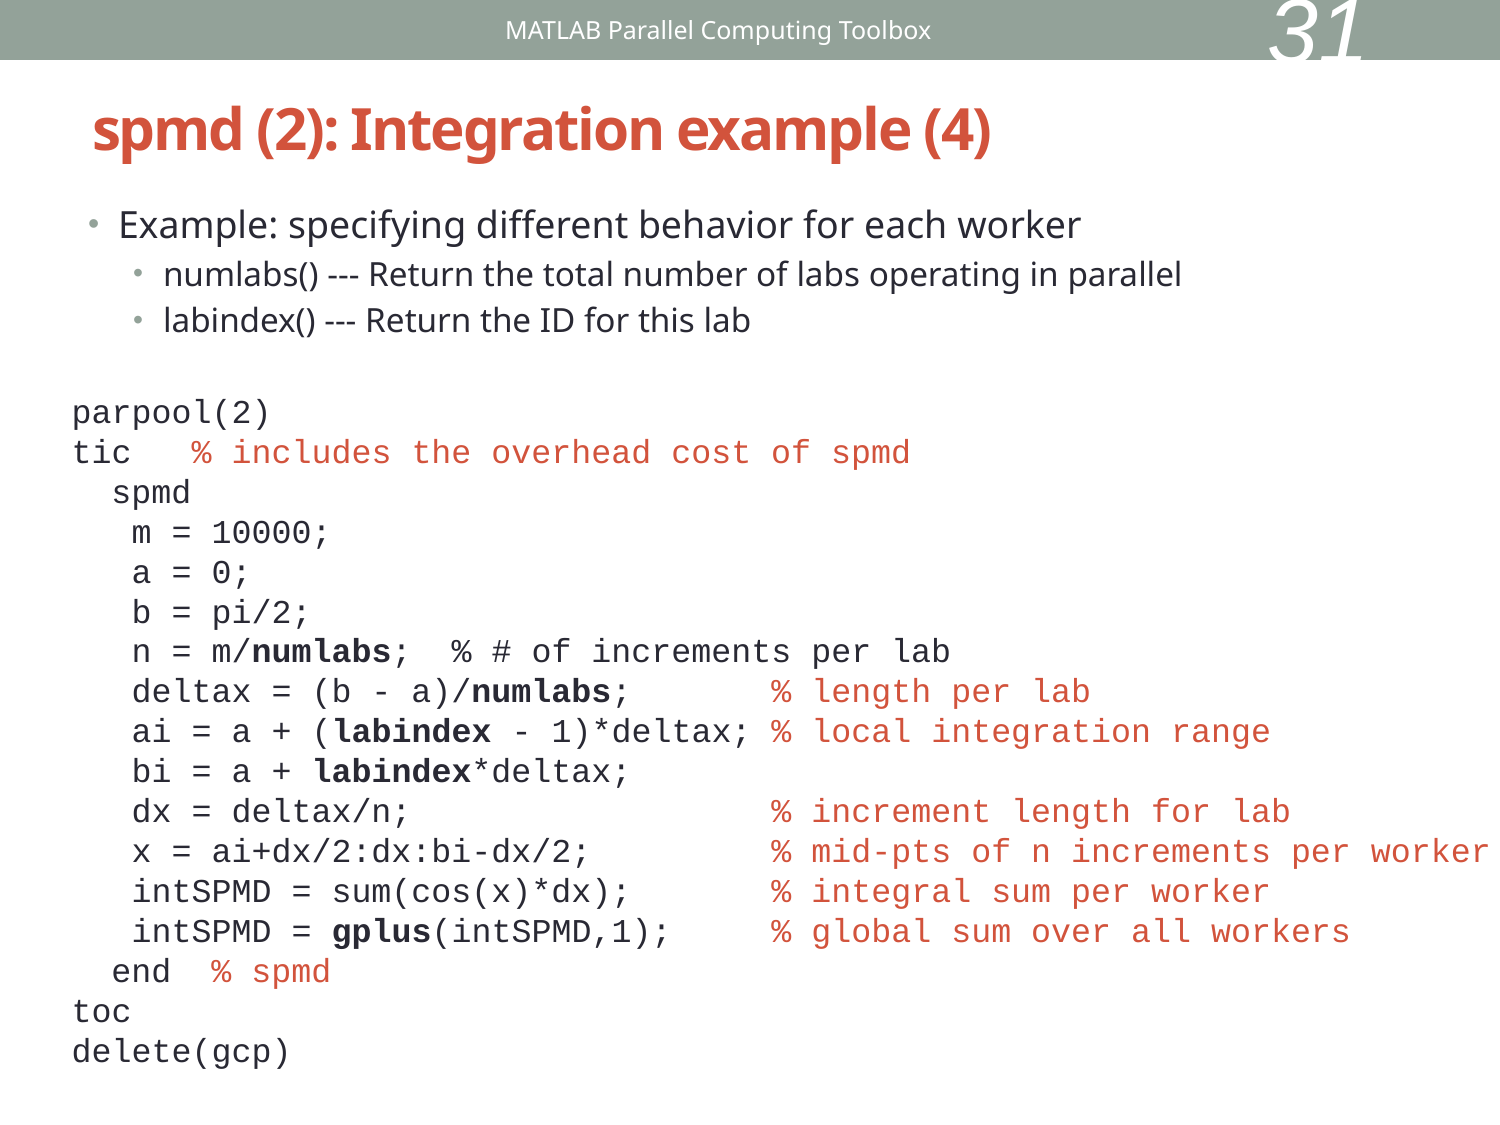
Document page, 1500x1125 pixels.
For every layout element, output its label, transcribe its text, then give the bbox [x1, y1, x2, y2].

title spmd (2): Integration example (4) [77, 66, 1357, 188]
text_box parpool(2) tic % includes the overhead cost of spmd spmd m = 10000; a = 0; b = pi/2; n = m/numlabs; % # of increments per lab deltax = (b - a)/numlabs; % length per lab ai = a + (labindex - 1)*deltax; % local integration range bi = a + labindex*deltax; dx = deltax/n; % increment length for lab x = ai+dx/2:dx:bi-dx/2; % mid-pts of n increments per worker intSPMD = sum(cos(x)*dx); % integral sum per worker intSPMD = gplus(intSPMD,1); % global sum over all workers end % spmd toc delete(gcp) [56, 382, 1500, 1077]
list Example: specifying different behavior for each worker numlabs() --- Return the total number of labs operating in parallel labindex() --- Return the ID for this lab [73, 193, 1424, 382]
footer MATLAB Parallel Computing Toolbox [381, 3, 1057, 57]
slide_number 31 [1252, 0, 1428, 54]
